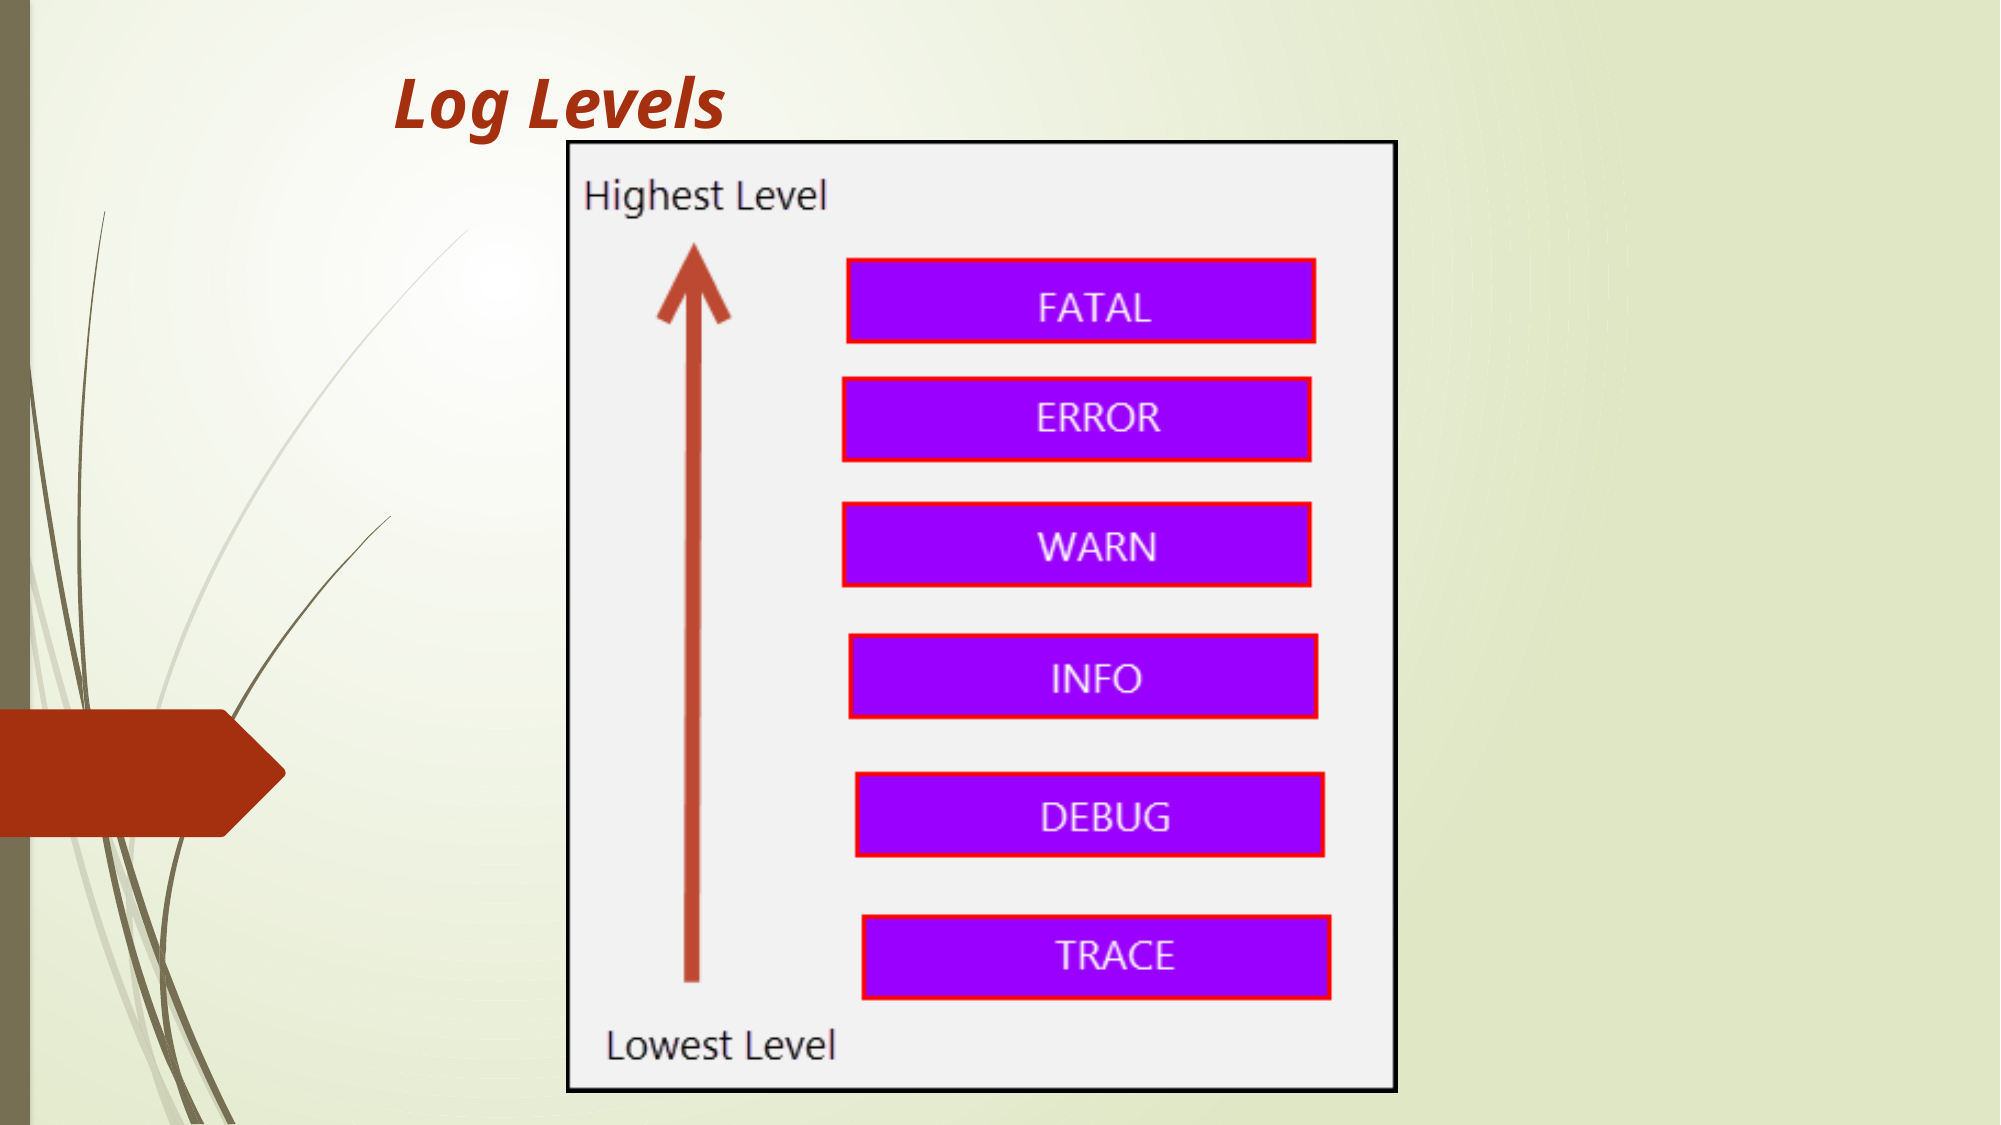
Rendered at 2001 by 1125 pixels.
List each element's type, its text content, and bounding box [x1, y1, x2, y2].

text_box Log Levels [378, 52, 1841, 159]
picture [565, 140, 1398, 1093]
